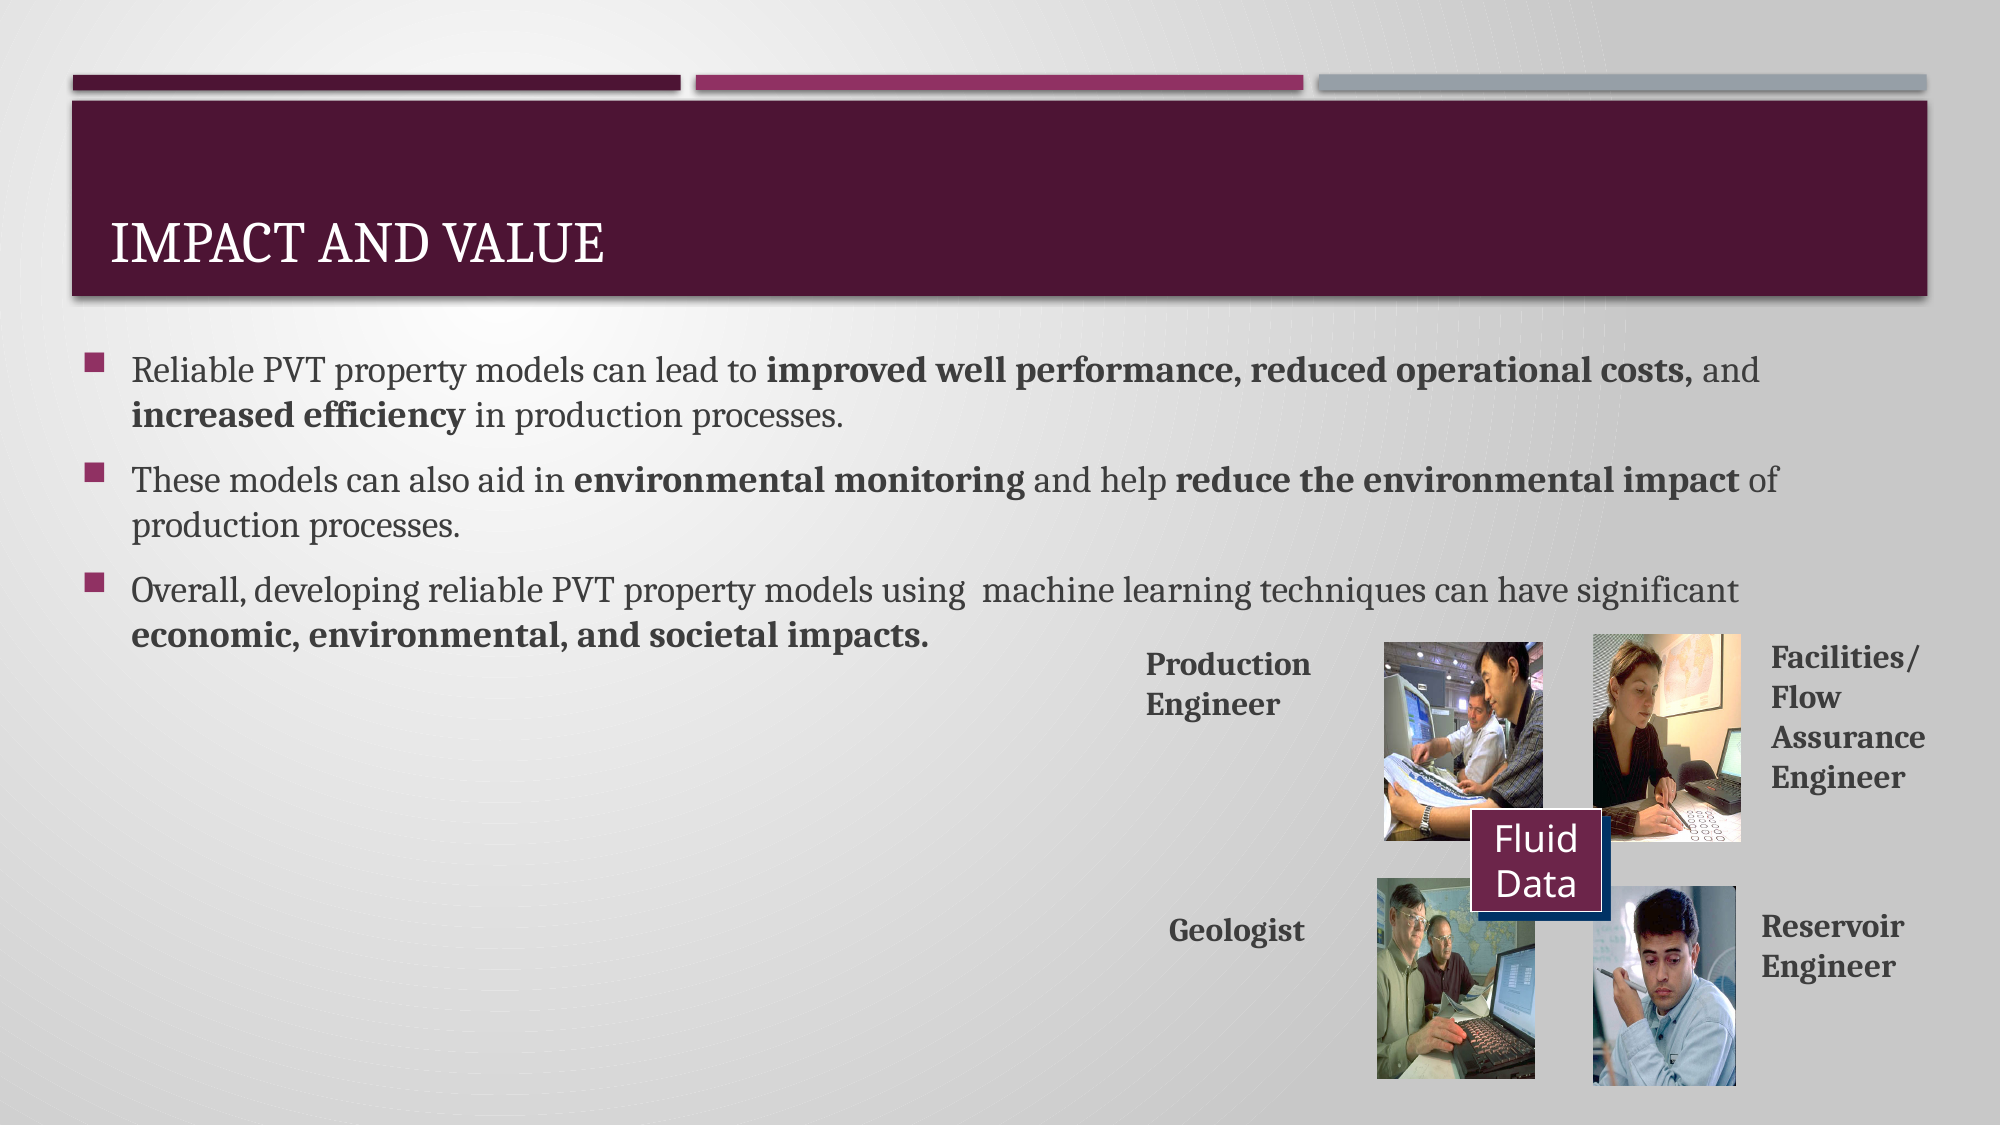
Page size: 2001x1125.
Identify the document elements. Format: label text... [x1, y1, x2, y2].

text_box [1131, 627, 1976, 1087]
list Reliable PVT property models can lead to improved well performance, reduced operational costs, and increased efficiency in production processes. These models can also aid in environmental monitoring and help reduce the environmental impact of production processes. Overall, developing reliable PVT property models using machine learning techniques can have significant economic, environmental, and societal impacts. [66, 198, 1876, 802]
title IMPACT AND VALUE [95, 115, 1905, 282]
